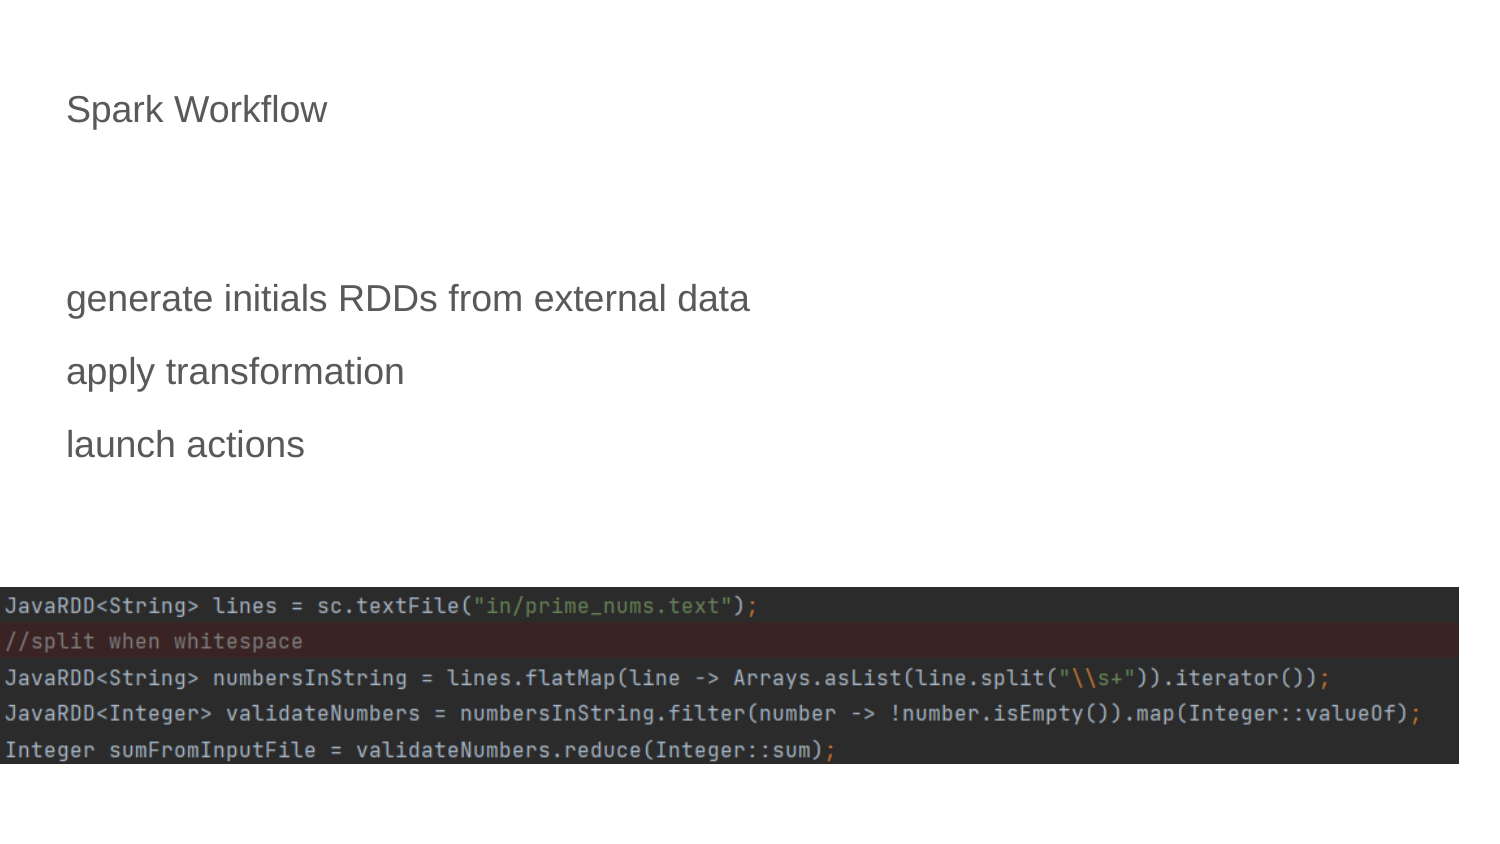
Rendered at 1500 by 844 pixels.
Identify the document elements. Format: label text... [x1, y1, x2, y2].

list generate initials RDDs from external data apply transformation launch actions [51, 189, 1449, 586]
title Spark Workflow [51, 72, 1449, 167]
picture [0, 587, 1459, 764]
